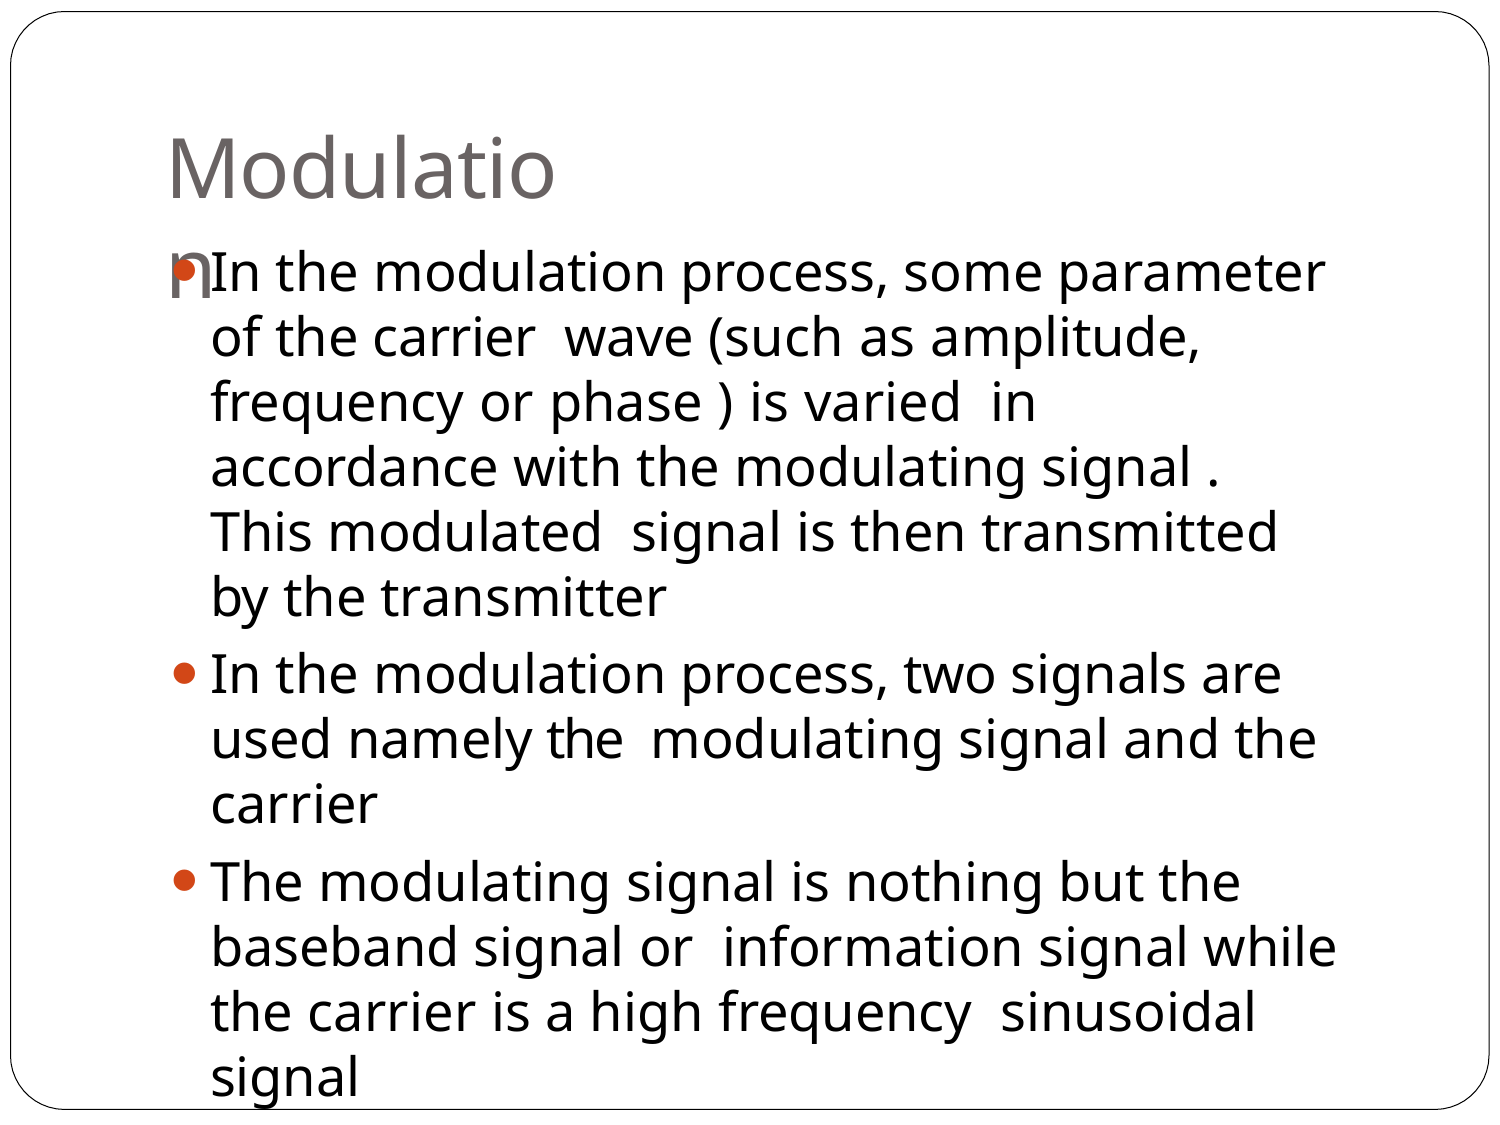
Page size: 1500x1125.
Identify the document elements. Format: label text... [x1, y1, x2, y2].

title Modulation [162, 113, 564, 235]
text_box In the modulation process, some parameter of the carrier wave (such as amplitude, frequency or phase ) is varied in accordance with the modulating signal . This modulated signal is then transmitted by the transmitter In the modulation process, two signals are used namely the modulating signal and the carrier The modulating signal is nothing but the baseband signal or information signal while the carrier is a high frequency sinusoidal signal [162, 235, 1363, 1107]
